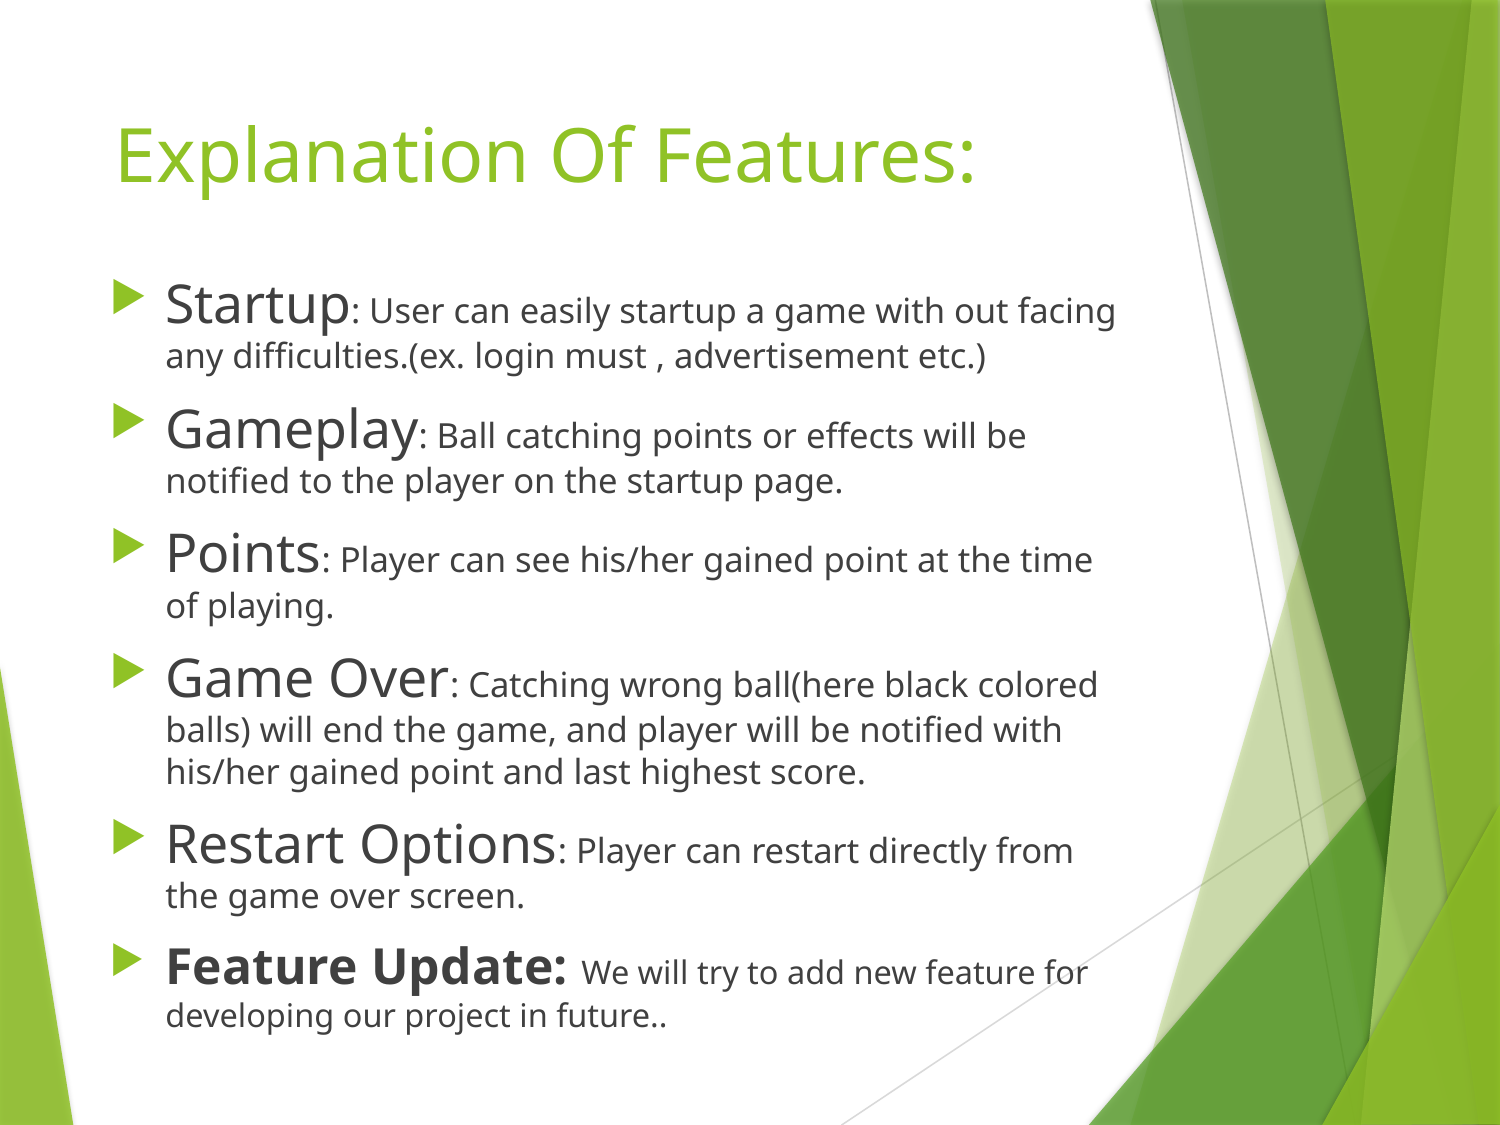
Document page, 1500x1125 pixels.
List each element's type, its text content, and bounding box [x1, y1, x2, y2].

title Explanation Of Features: [99, 99, 1142, 317]
list Startup: User can easily startup a game with out facing any difficulties.(ex. login must , advertisement etc.) Gameplay: Ball catching points or effects will be notified to the player on the startup page. Points: Player can see his/her gained point at the time of playing. Game Over: Catching wrong ball(here black colored balls) will end the game, and player will be notified with his/her gained point and last highest score. Restart Options: Player can restart directly from the game over screen. Feature Update: We will try to add new feature for developing our project in future.. [94, 262, 1136, 1050]
